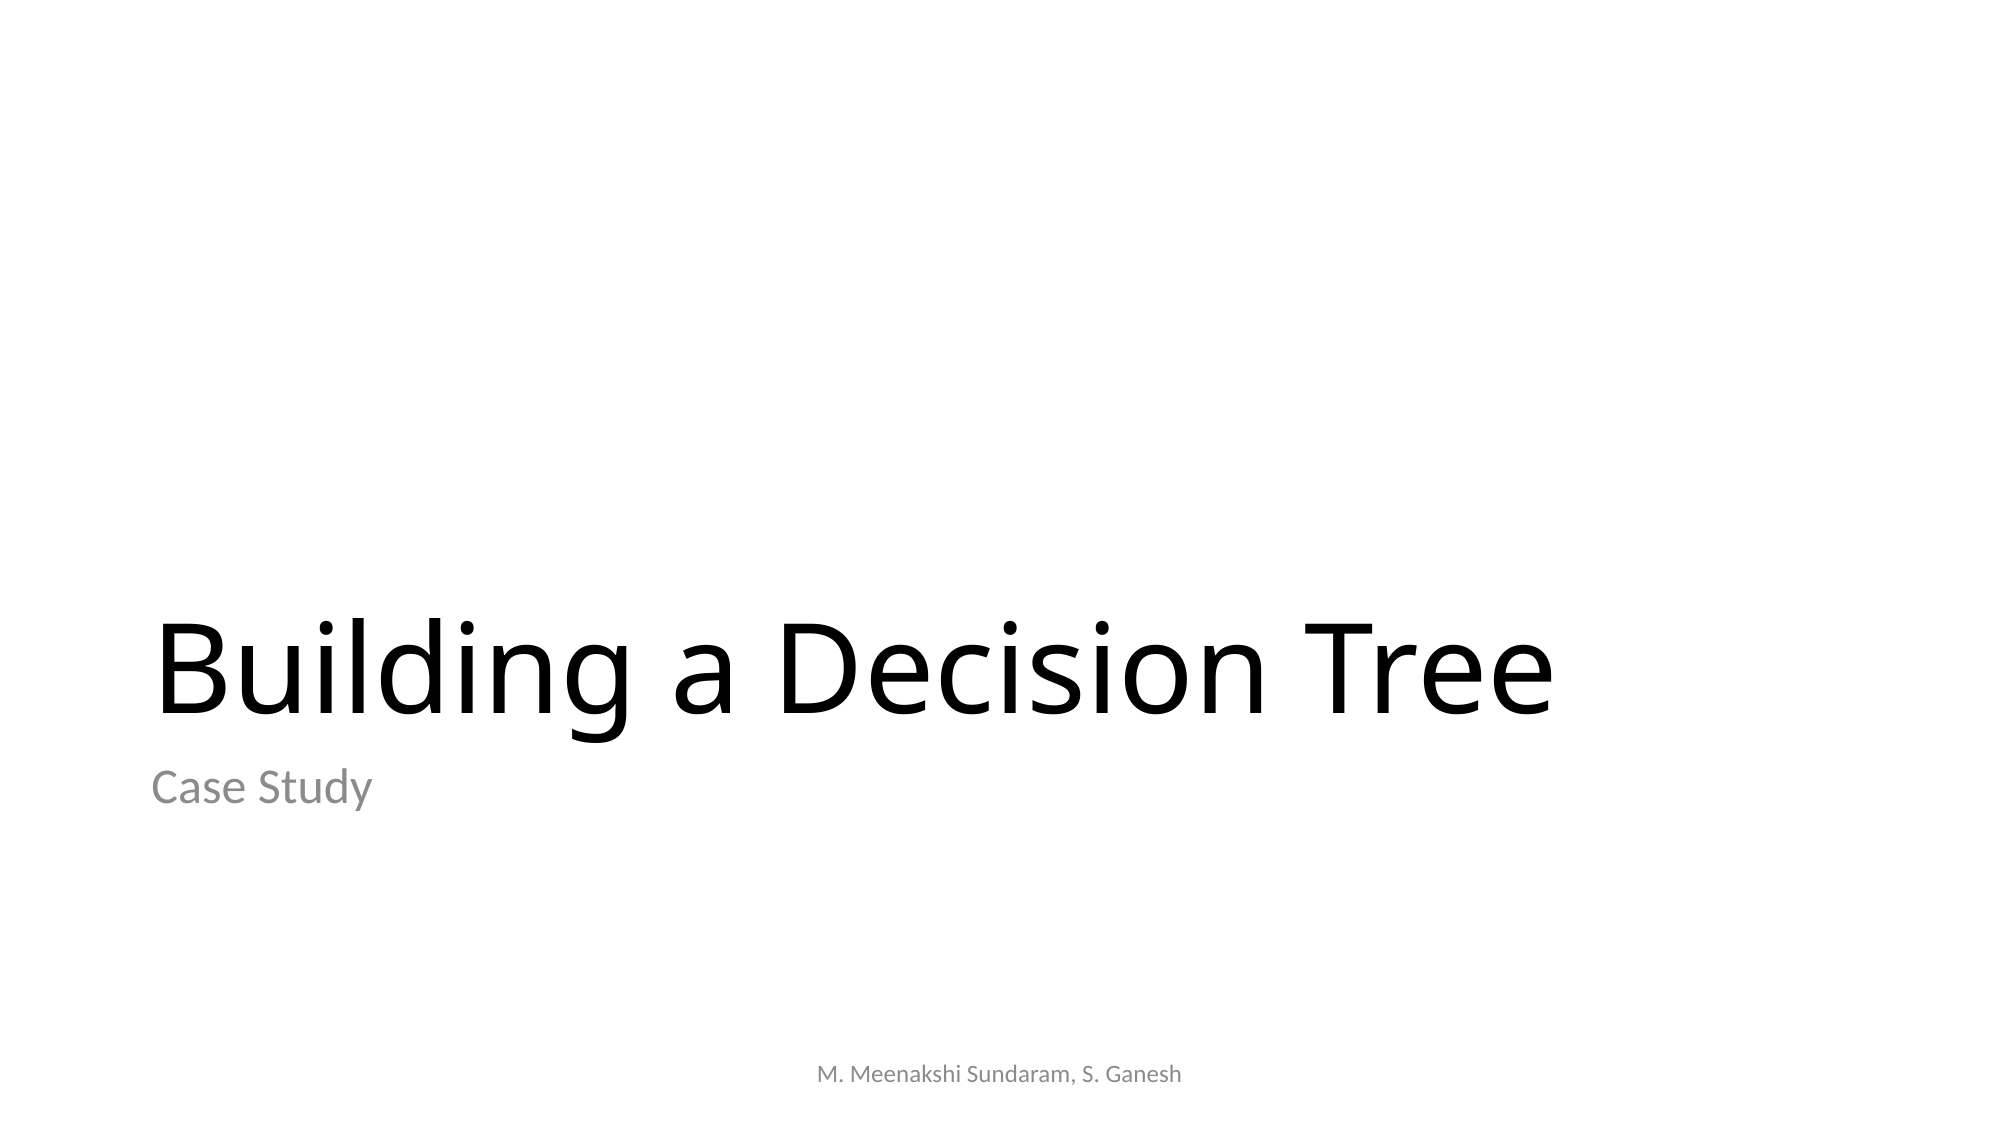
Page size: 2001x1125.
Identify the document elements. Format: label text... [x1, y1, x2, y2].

footer M. Meenakshi Sundaram, S. Ganesh [662, 1042, 1338, 1103]
title Building a Decision Tree [136, 280, 1862, 749]
list Case Study [136, 752, 1862, 999]
